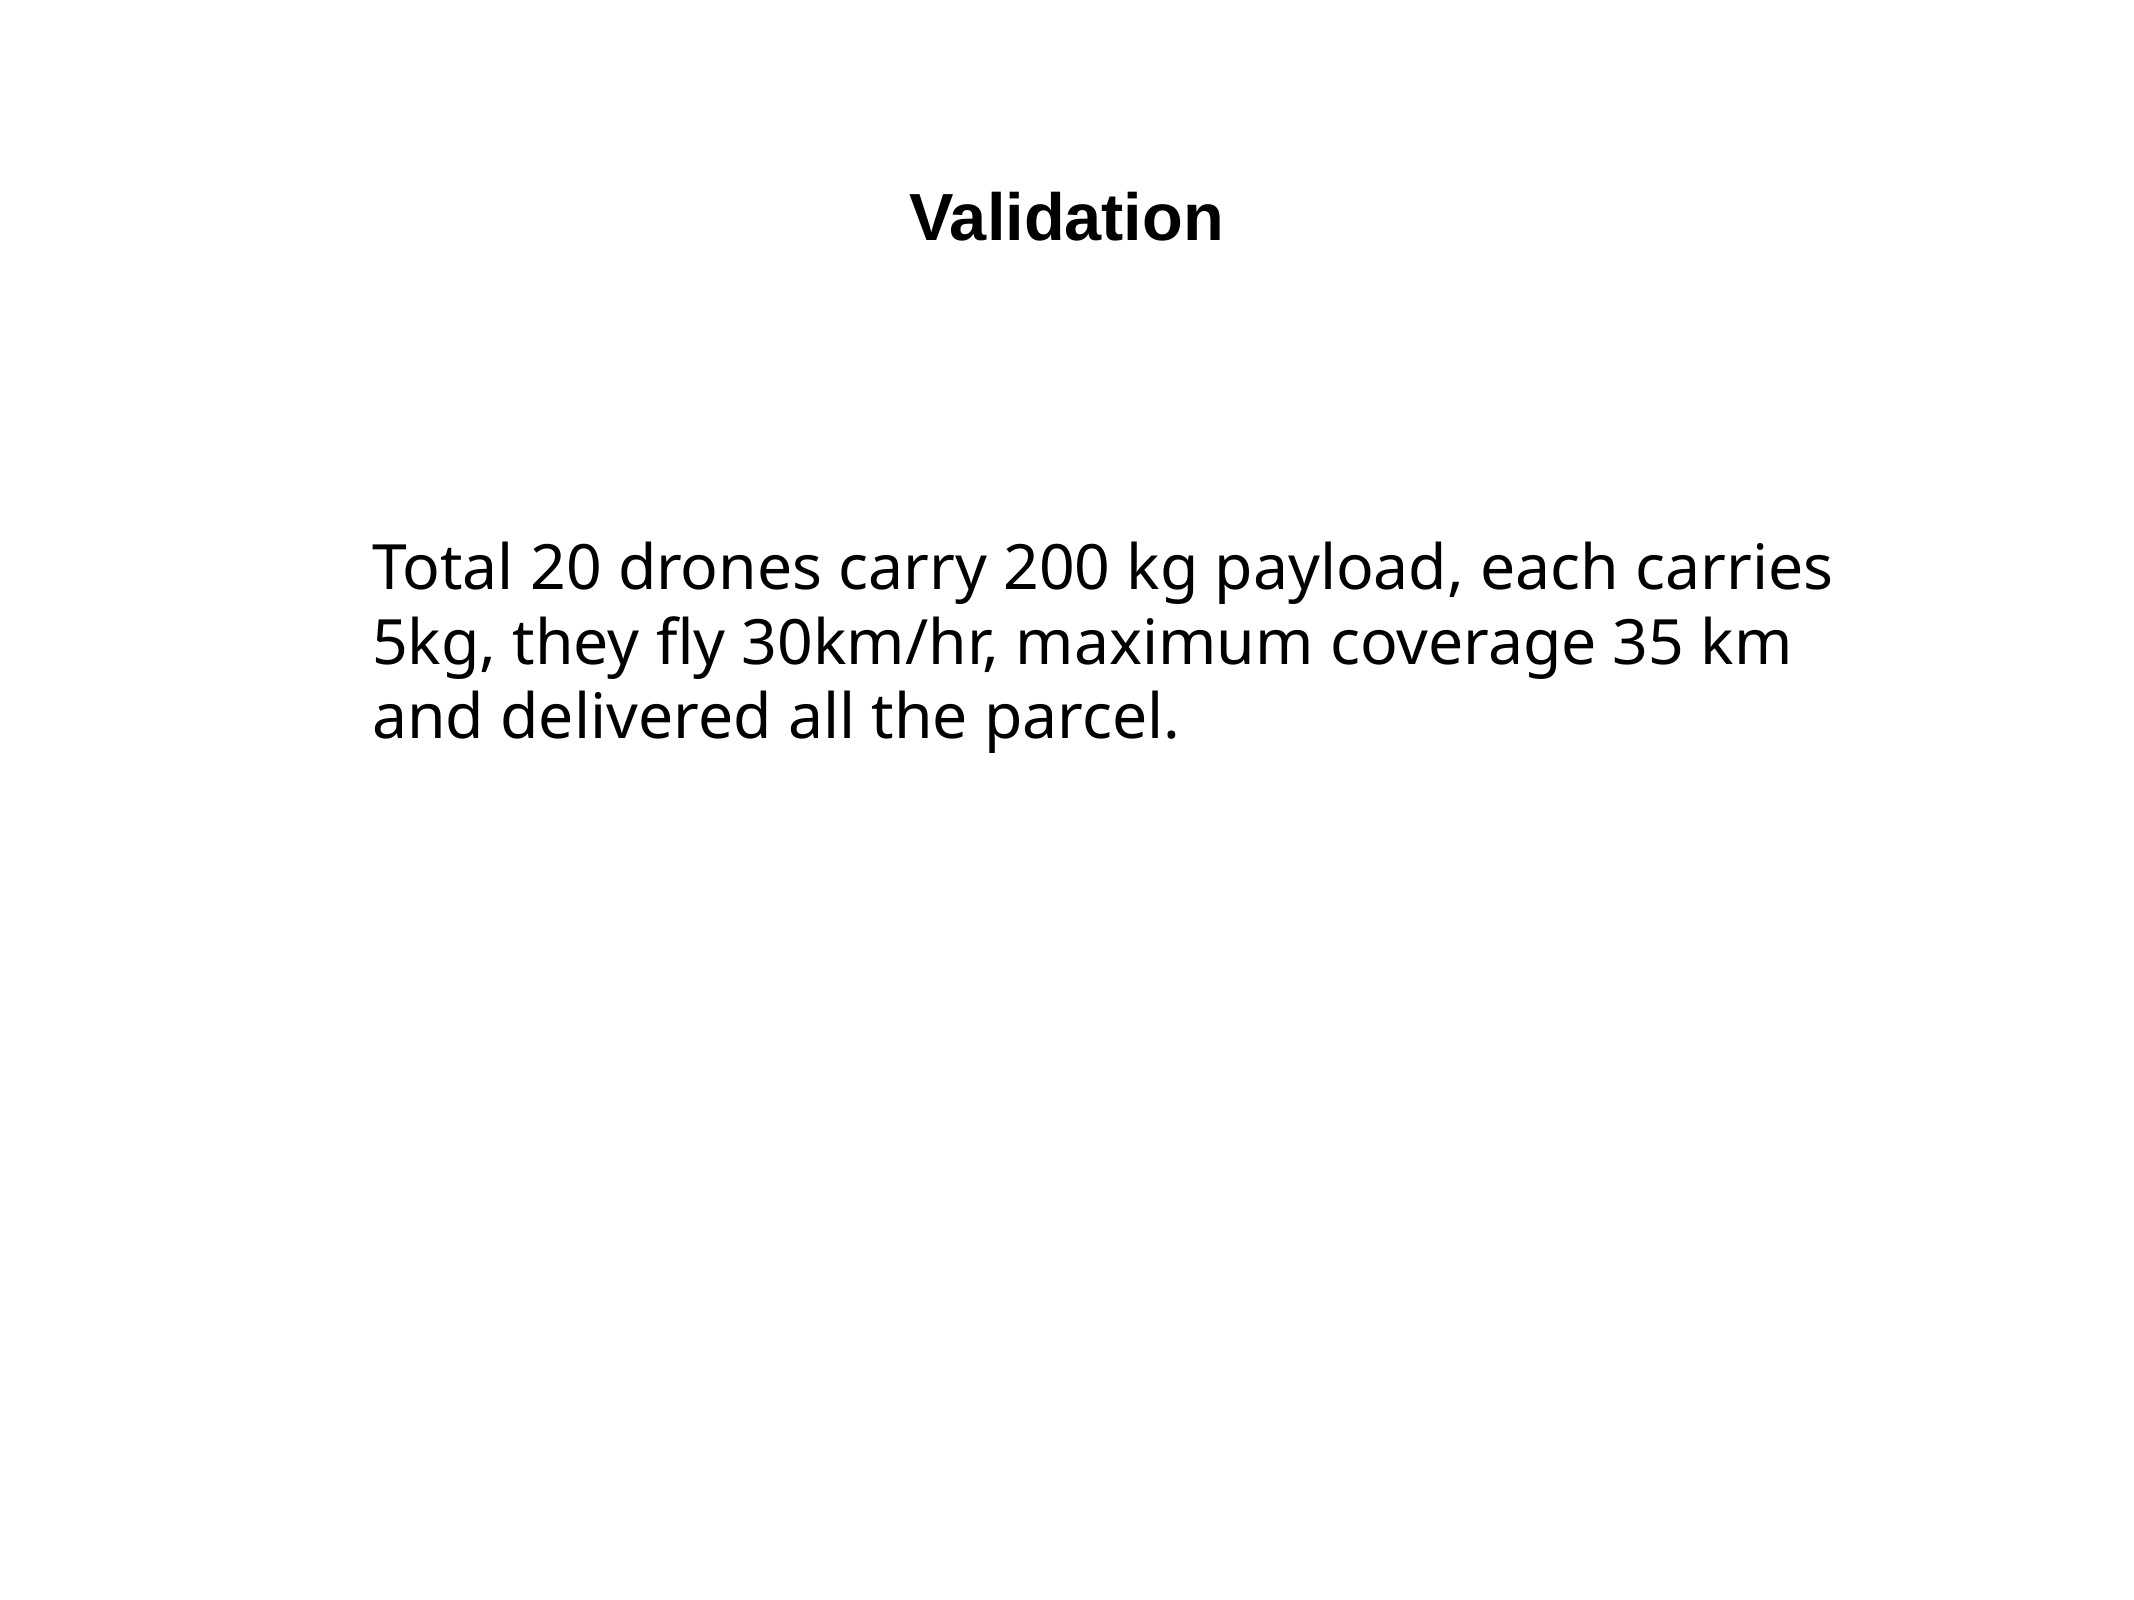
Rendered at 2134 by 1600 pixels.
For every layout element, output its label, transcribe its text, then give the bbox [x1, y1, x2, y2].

subtitle Validation [207, 164, 1926, 352]
title Total 20 drones carry 200 kg payload, each carries 5kg, they fly 30km/hr, maximum coverage 35 km and delivered all the parcel. [363, 399, 1926, 761]
